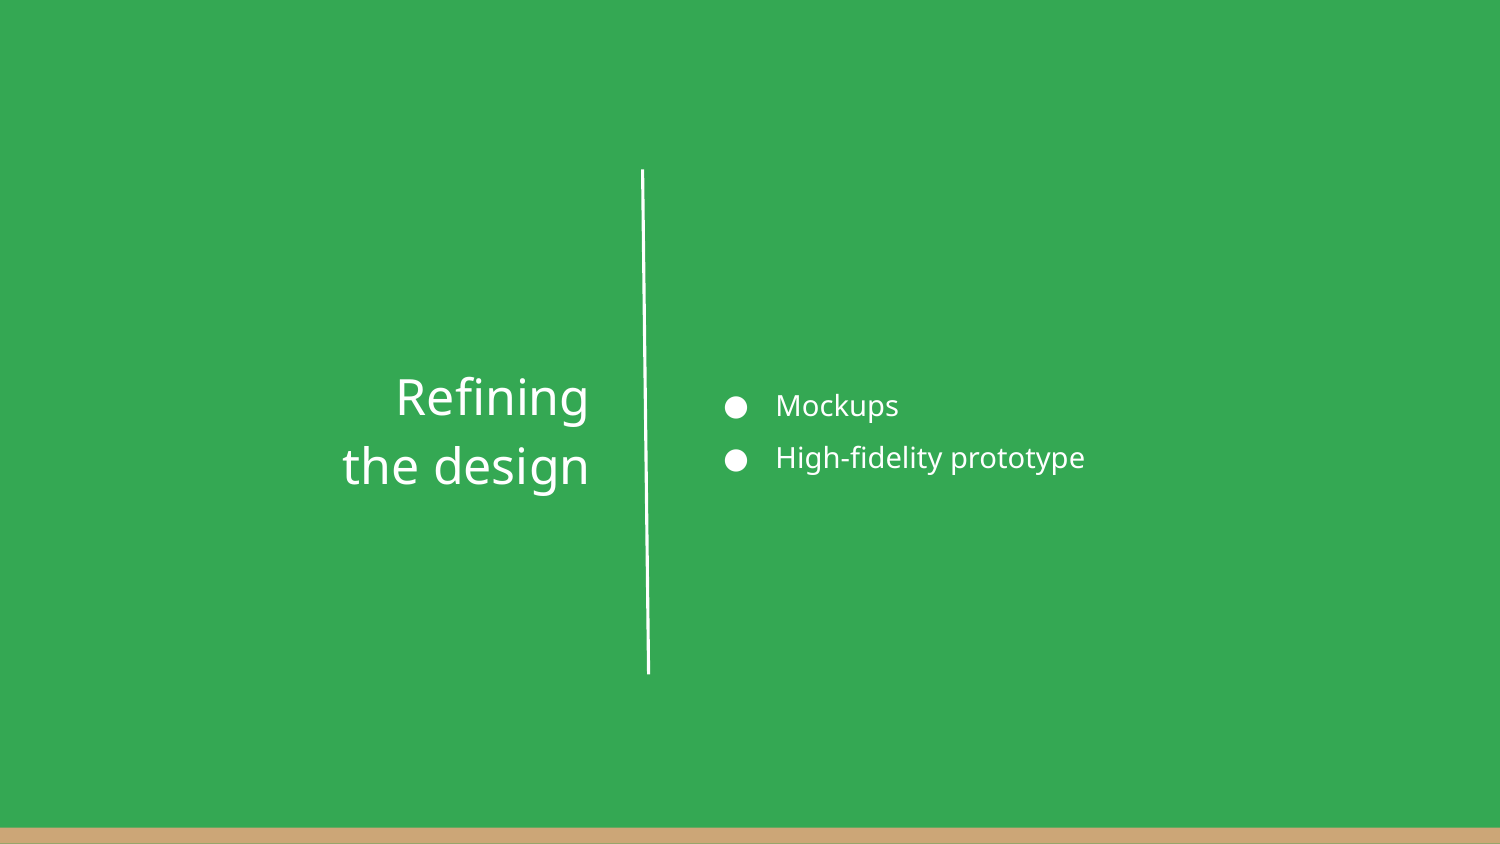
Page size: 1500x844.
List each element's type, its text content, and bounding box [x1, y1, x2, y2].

text_box Mockups High-fidelity prototype [685, 354, 1232, 542]
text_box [642, 169, 649, 675]
text_box Refining the design [0, 341, 606, 579]
